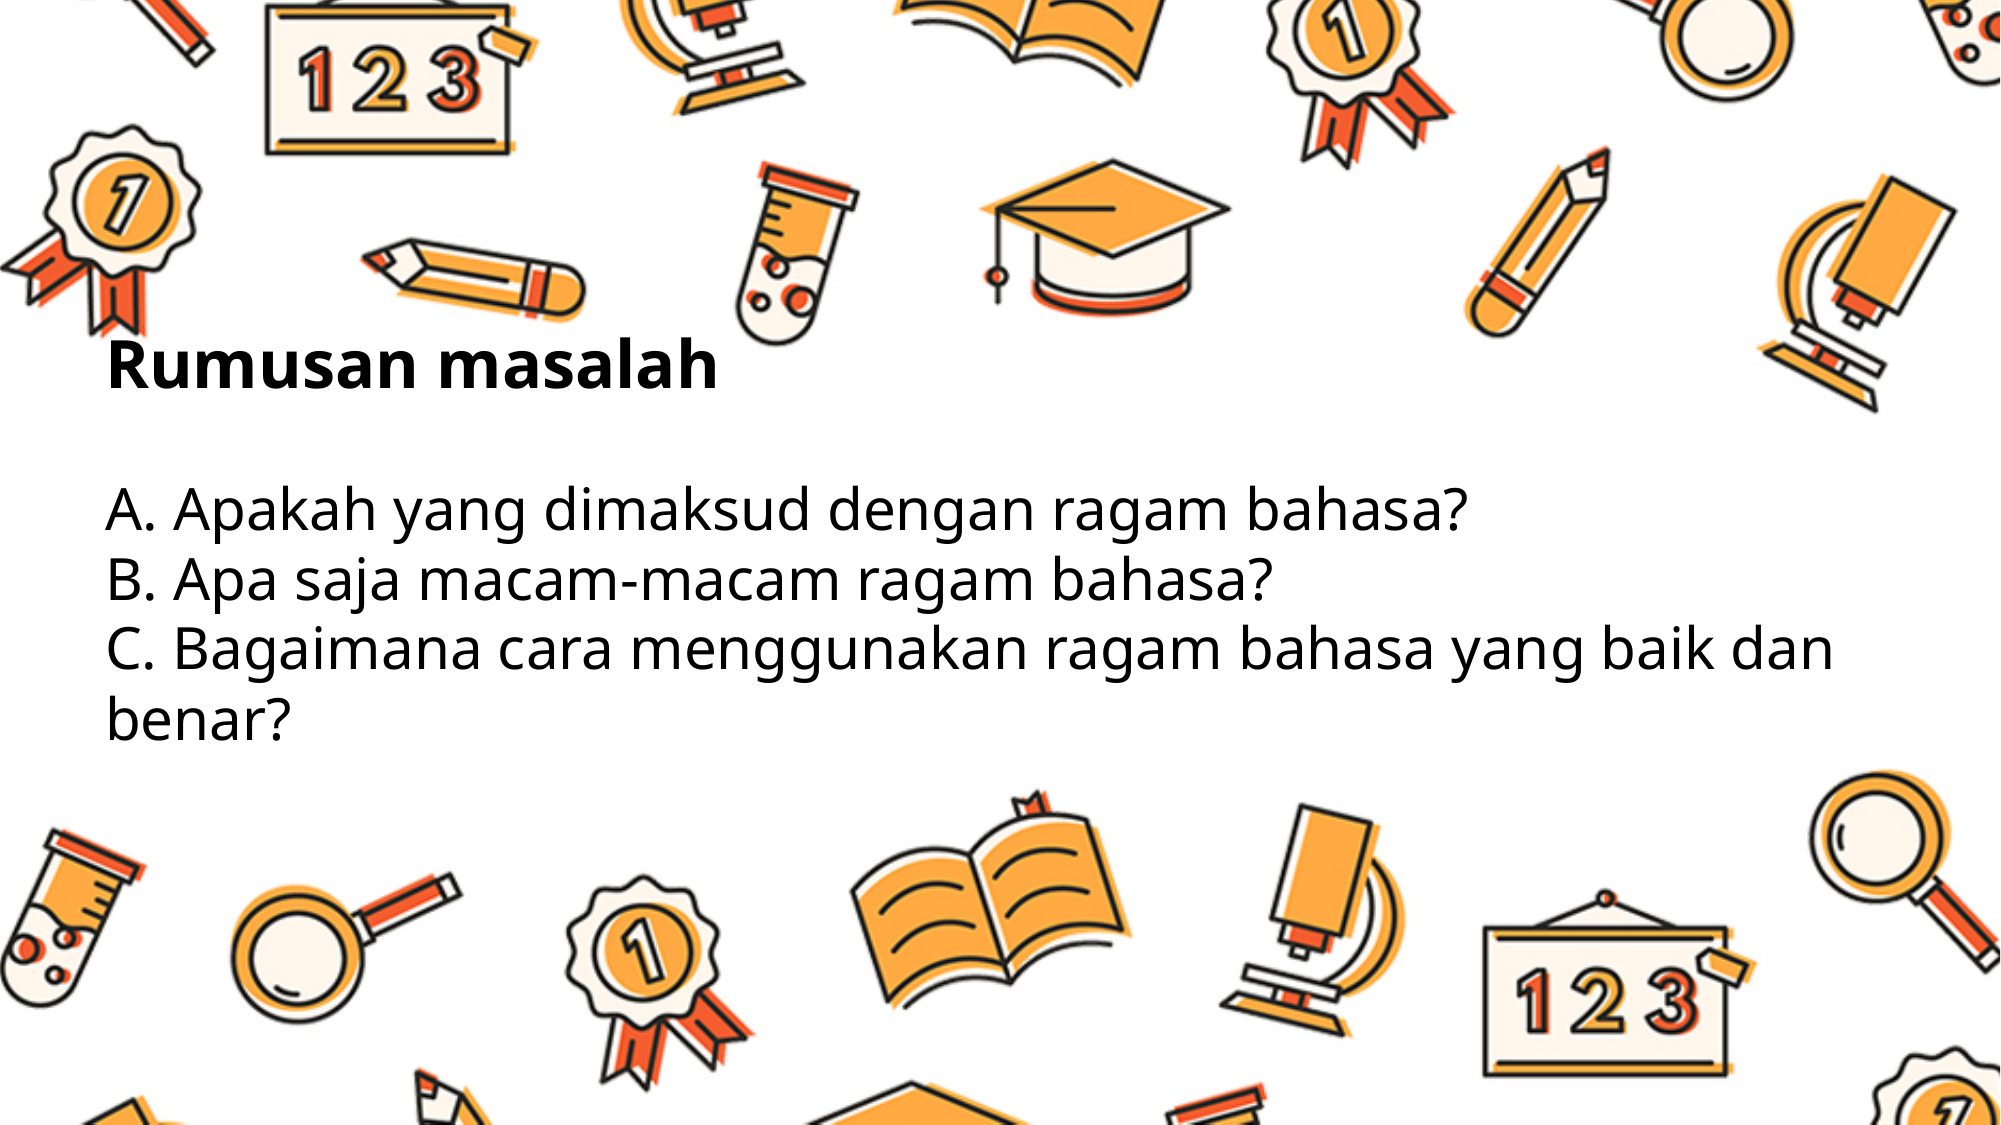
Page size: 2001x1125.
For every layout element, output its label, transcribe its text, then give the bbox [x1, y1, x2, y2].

picture [0, 0, 2001, 1125]
text_box Rumusan masalah A. Apakah yang dimaksud dengan ragam bahasa? B. Apa saja macam-macam ragam bahasa? C. Bagaimana cara menggunakan ragam bahasa yang baik dan benar? [90, 314, 1910, 829]
